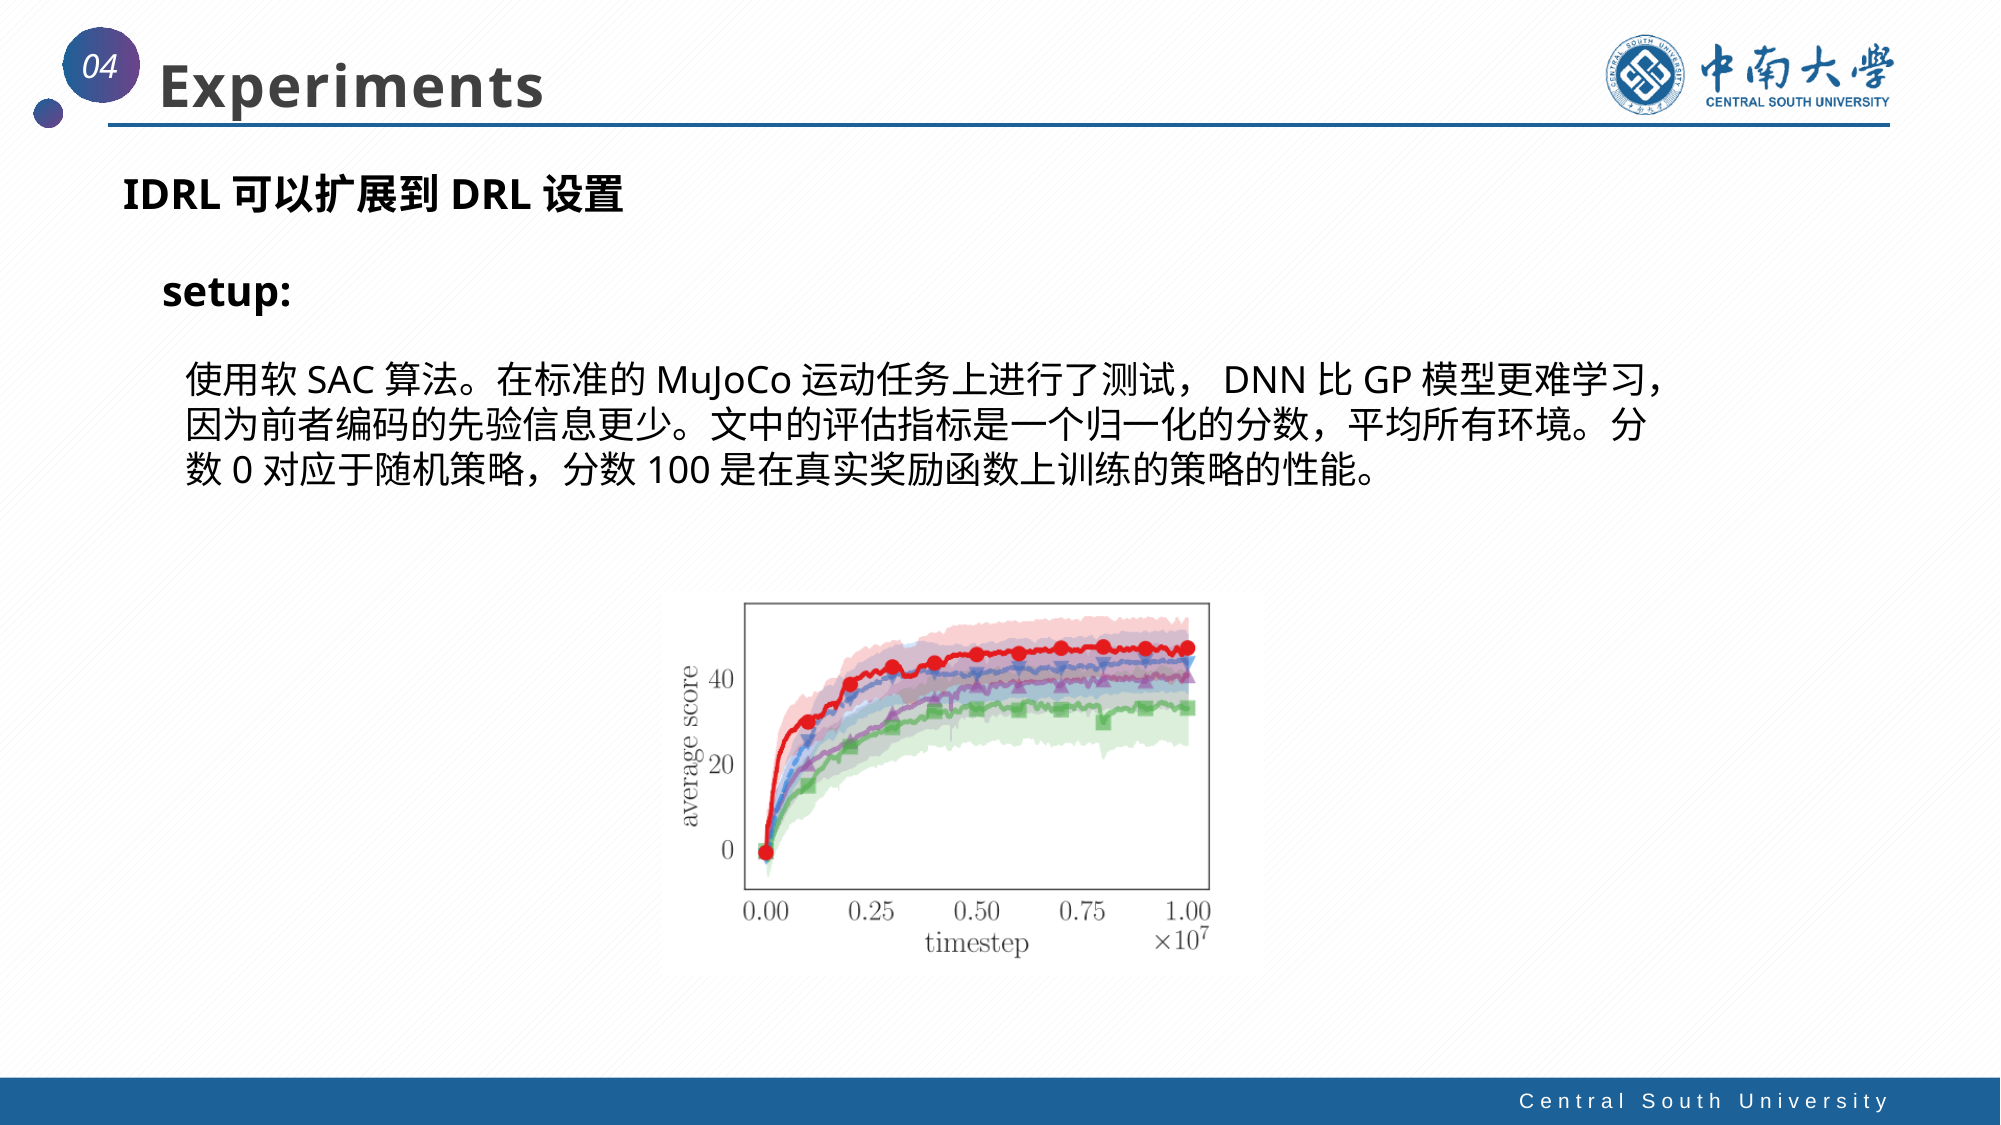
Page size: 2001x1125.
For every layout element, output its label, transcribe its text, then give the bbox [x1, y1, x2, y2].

text_box setup: [147, 257, 815, 322]
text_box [33, 26, 155, 128]
picture [1595, 28, 1907, 121]
text_box 使用软SAC算法。在标准的MuJoCo运动任务上进行了测试，DNN比GP模型更难学习，因为前者编码的先验信息更少。文中的评估指标是一个归一化的分数，平均所有环境。分数0对应于随机策略，分数100是在真实奖励函数上训练的策略的性能。 [170, 349, 1663, 499]
picture [662, 591, 1264, 976]
text_box Central South University [1504, 1080, 1902, 1120]
text_box [0, 1077, 2000, 1125]
text_box IDRL可以扩展到DRL设置 [108, 160, 1109, 226]
text_box Experiments [158, 26, 1623, 124]
